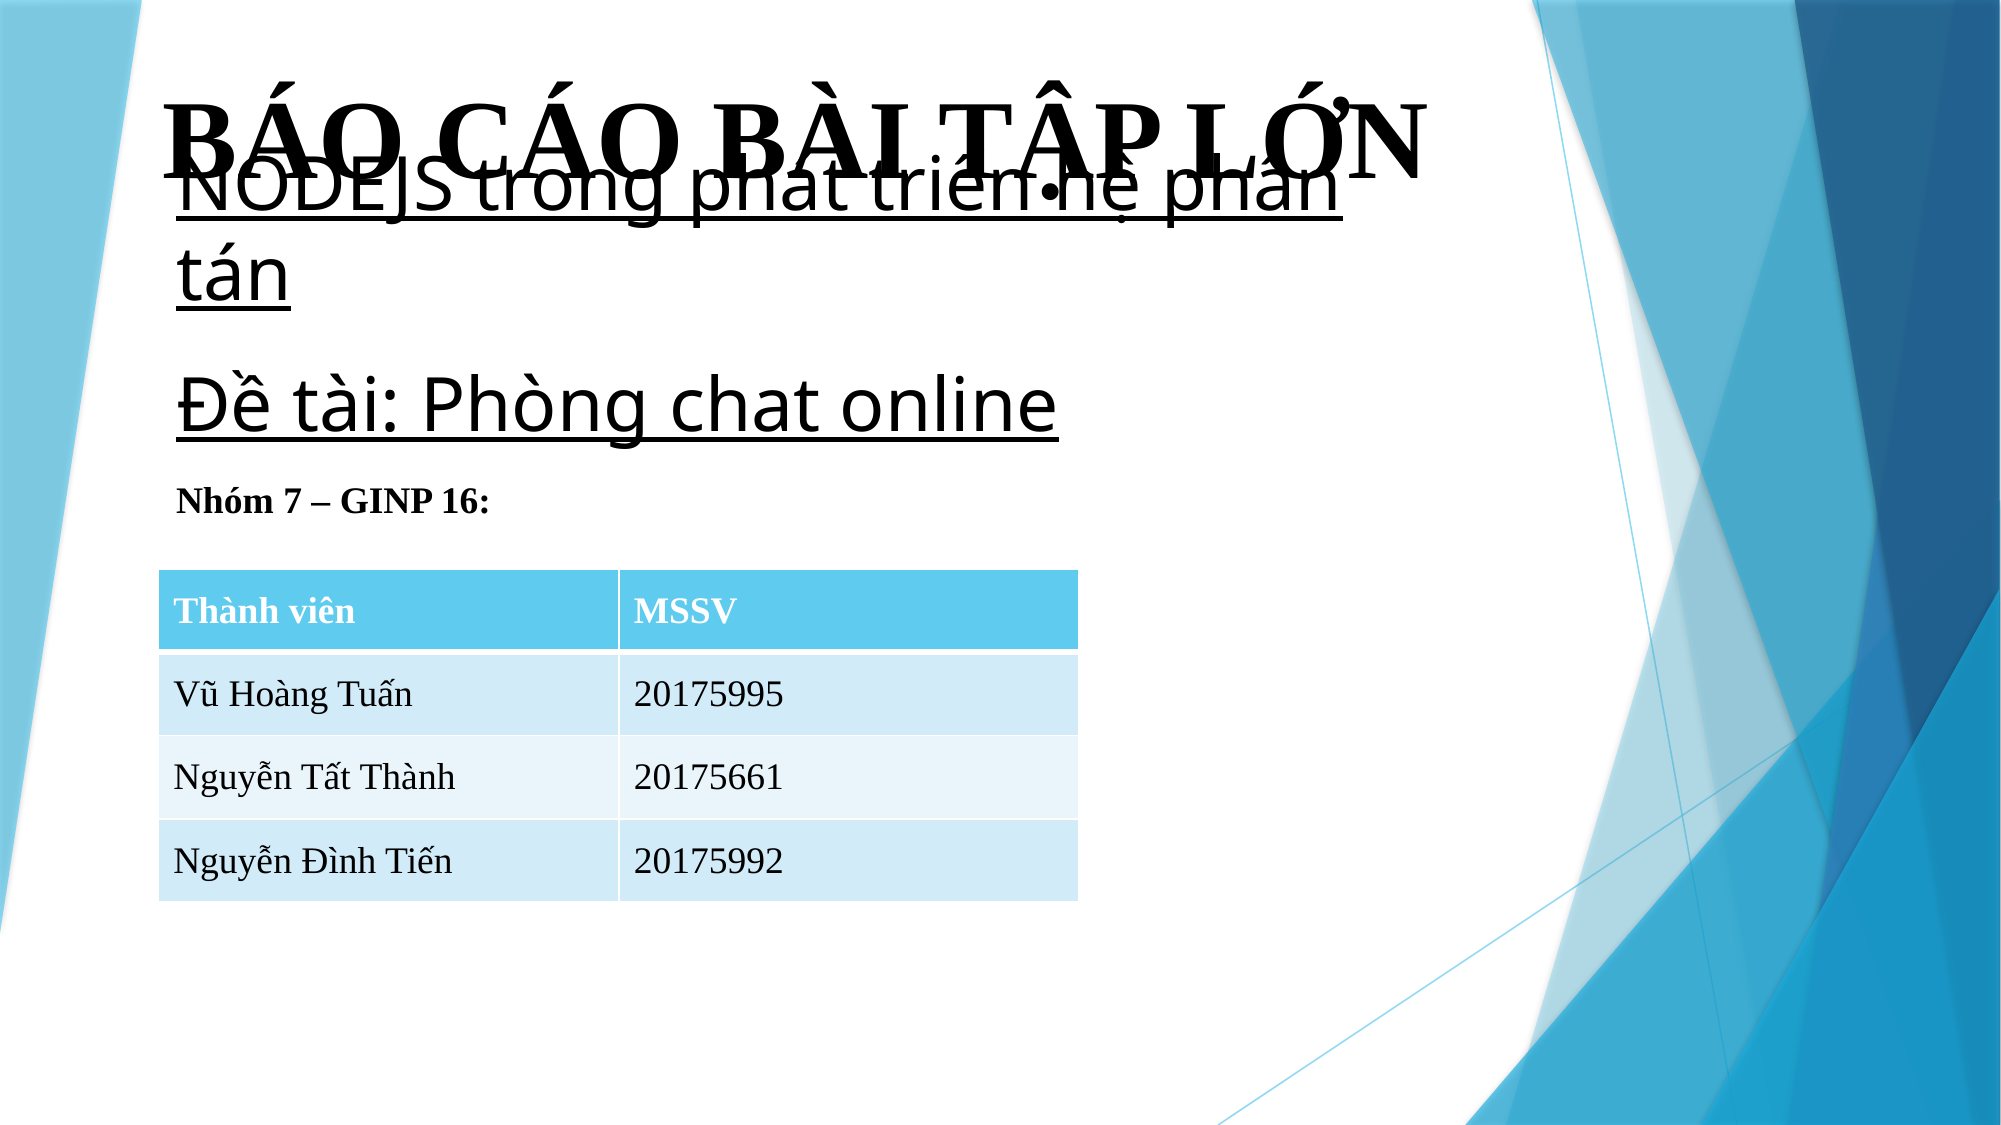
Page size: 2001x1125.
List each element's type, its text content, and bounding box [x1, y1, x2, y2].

table_header Thành viên [159, 570, 618, 649]
table_cell 20175992 [620, 820, 1078, 901]
table_header MSSV [620, 570, 1078, 649]
text_box Đề tài: Phòng chat online [161, 340, 1436, 454]
table_cell Nguyễn Tất Thành [159, 736, 618, 818]
table_cell Nguyễn Đình Tiến [159, 820, 618, 901]
text_box Nhóm 7 – GINP 16: [161, 468, 628, 568]
text_box NODEJS trong phát triển hệ phân tán [161, 208, 1436, 323]
table_cell 20175661 [620, 736, 1078, 818]
table_cell Vũ Hoàng Tuấn [159, 655, 618, 735]
title BÁO CÁO BÀI TẬP LỚN [147, 57, 1559, 209]
table_cell 20175995 [620, 655, 1078, 735]
